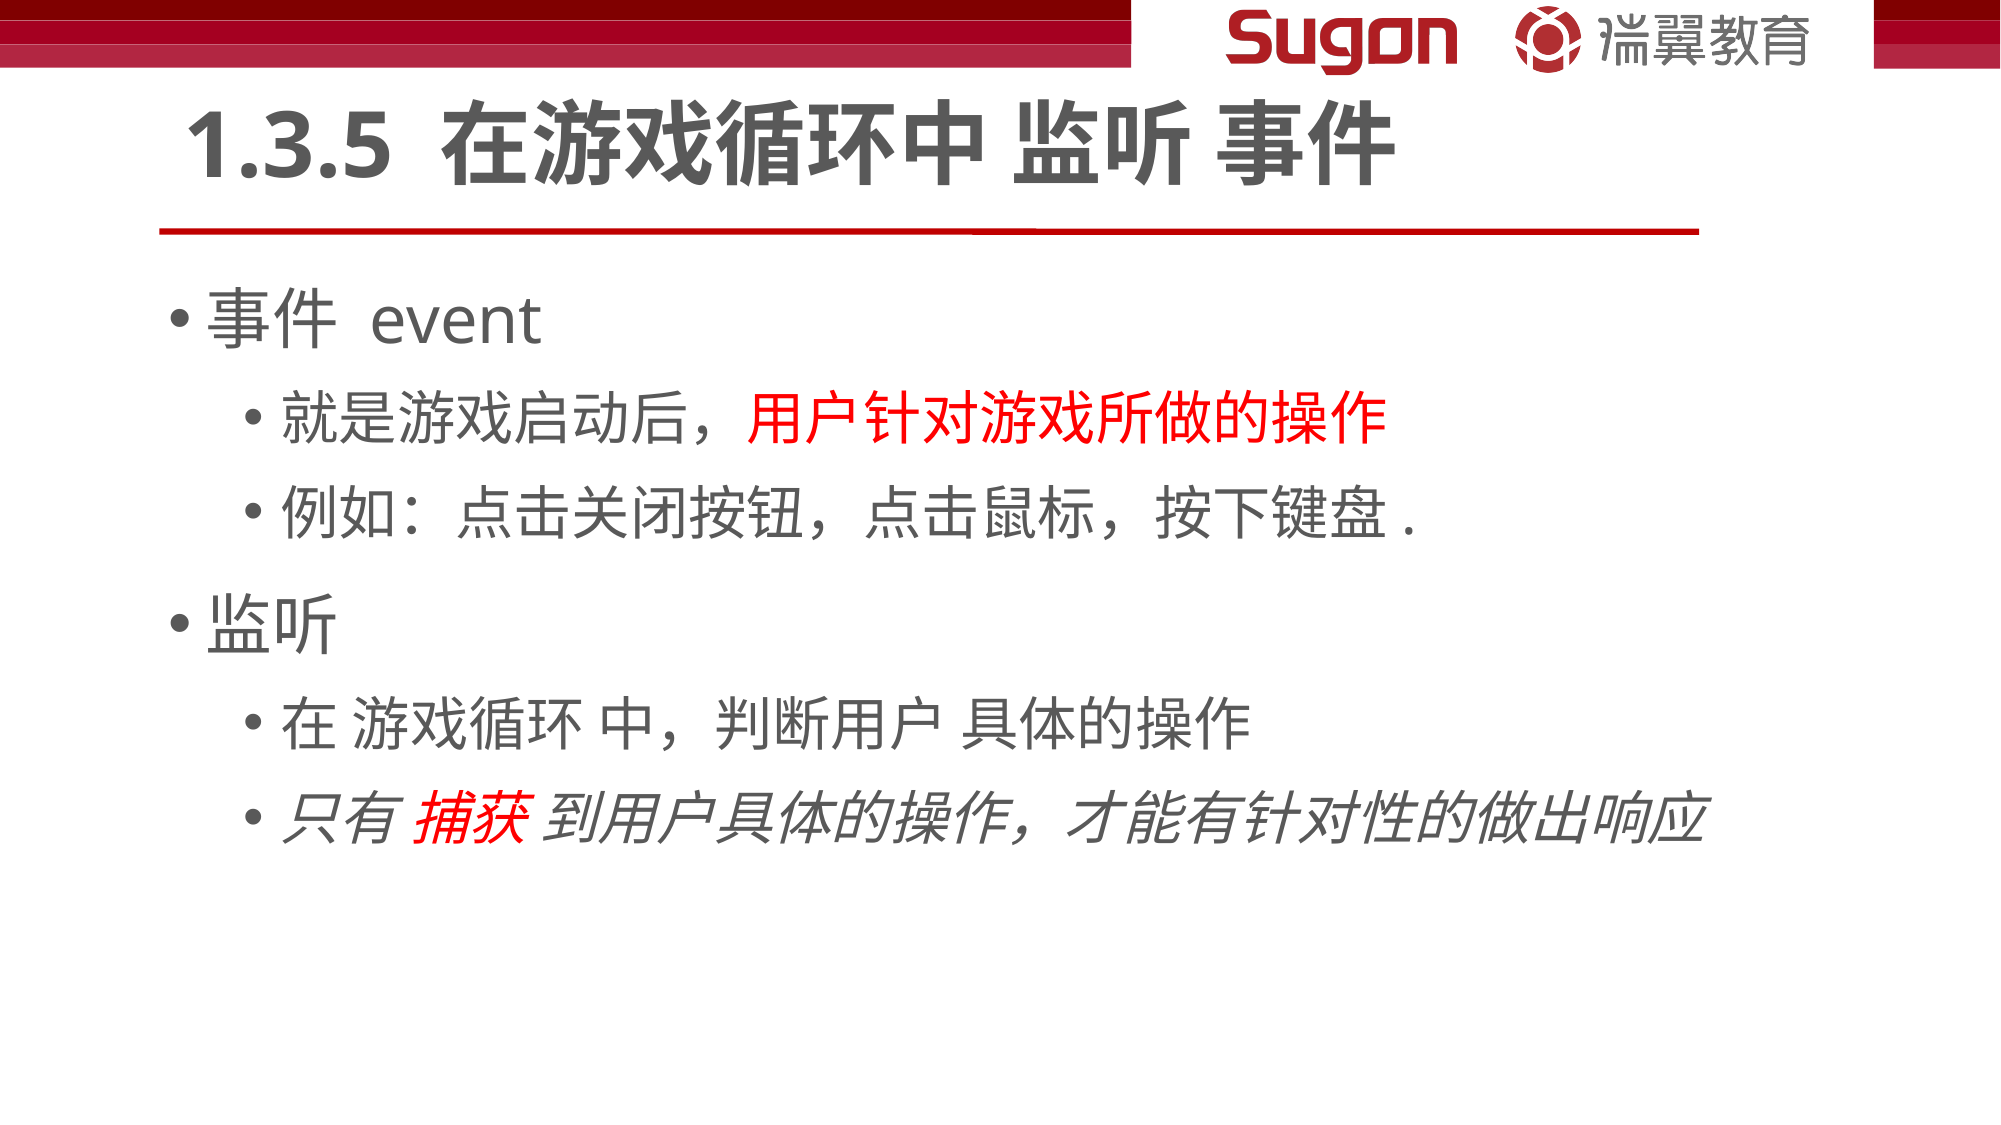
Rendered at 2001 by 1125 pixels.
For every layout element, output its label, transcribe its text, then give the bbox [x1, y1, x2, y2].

list 事件 event 就是游戏启动后，用户针对游戏所做的操作 例如：点击关闭按钮，点击鼠标，按下键盘. 监听 在 游戏循环 中，判断用户 具体的操作 只有 捕获 到用户具体的操作，才能有针对性的做出响应 [153, 253, 1879, 1028]
picture [1194, 0, 1484, 91]
title 1.3.5 在游戏循环中 监听 事件 [169, 91, 1895, 214]
picture [1515, 6, 1809, 73]
